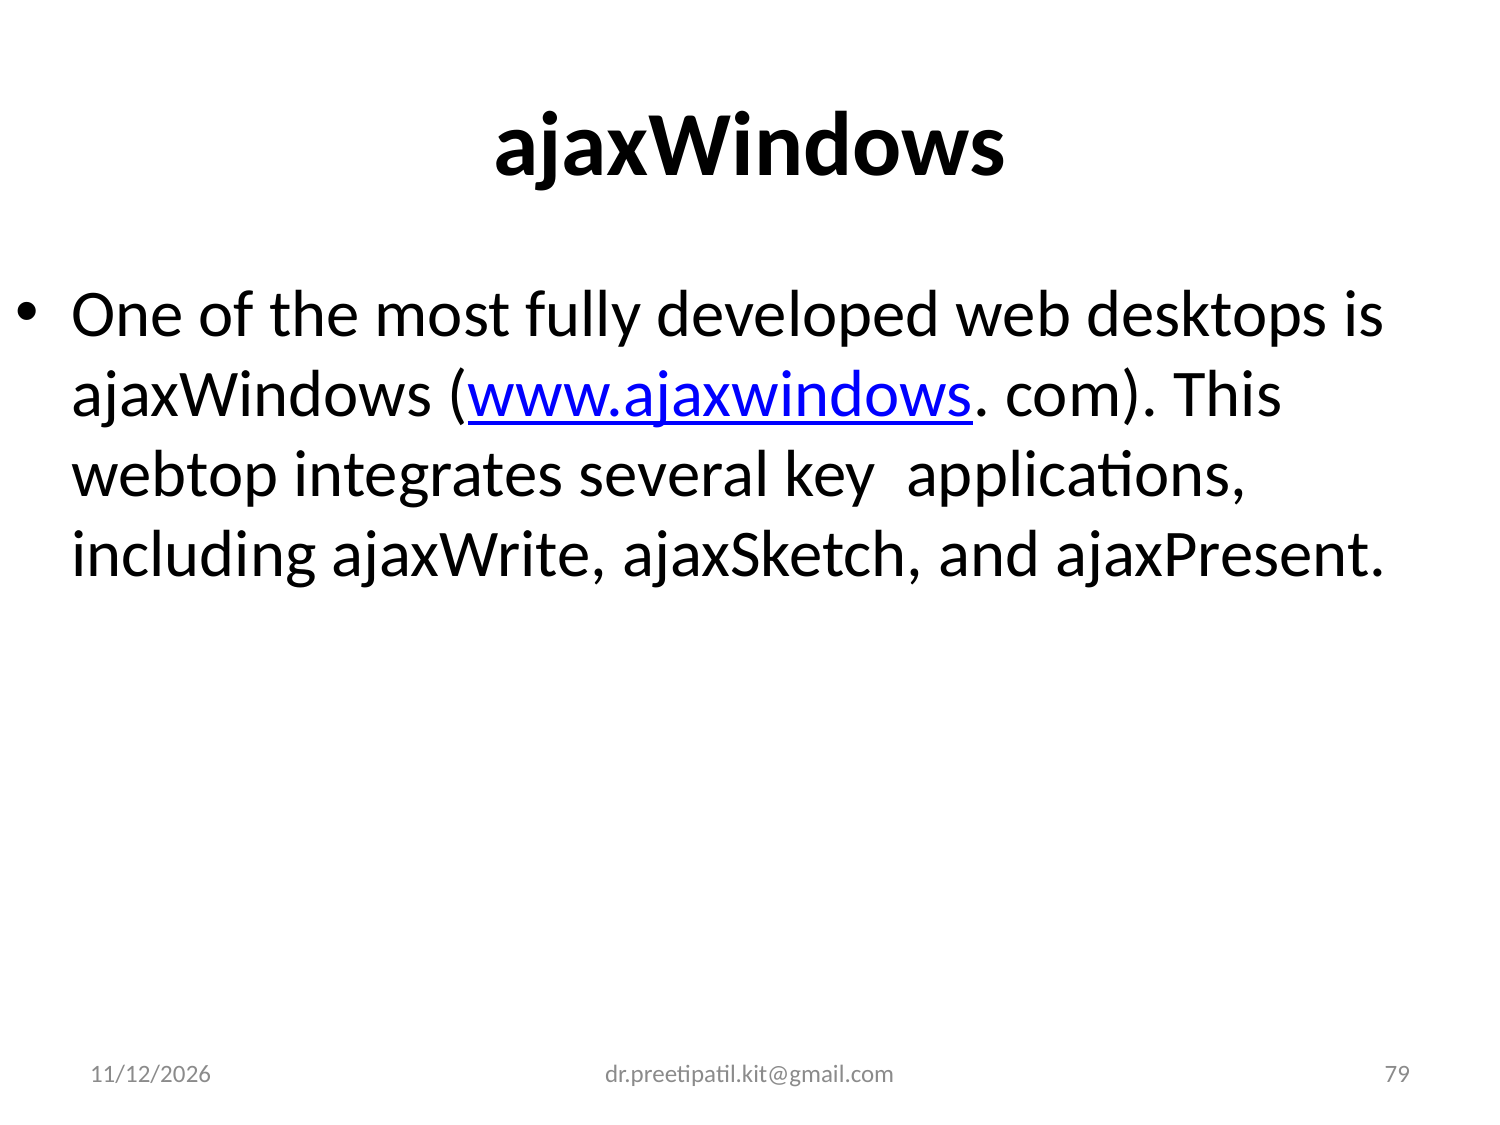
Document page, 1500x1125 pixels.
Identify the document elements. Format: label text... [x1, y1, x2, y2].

title ajaxWindows [75, 45, 1425, 233]
footer dr.preetipatil.kit@gmail.com [512, 1042, 988, 1103]
list One of the most fully developed web desktops is ajaxWindows (www.ajaxwindows. com). This webtop integrates several key applications, including ajaxWrite, ajaxSketch, and ajaxPresent. [0, 262, 1425, 1005]
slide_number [75, 1042, 425, 1103]
slide_number 79 [1074, 1042, 1425, 1103]
